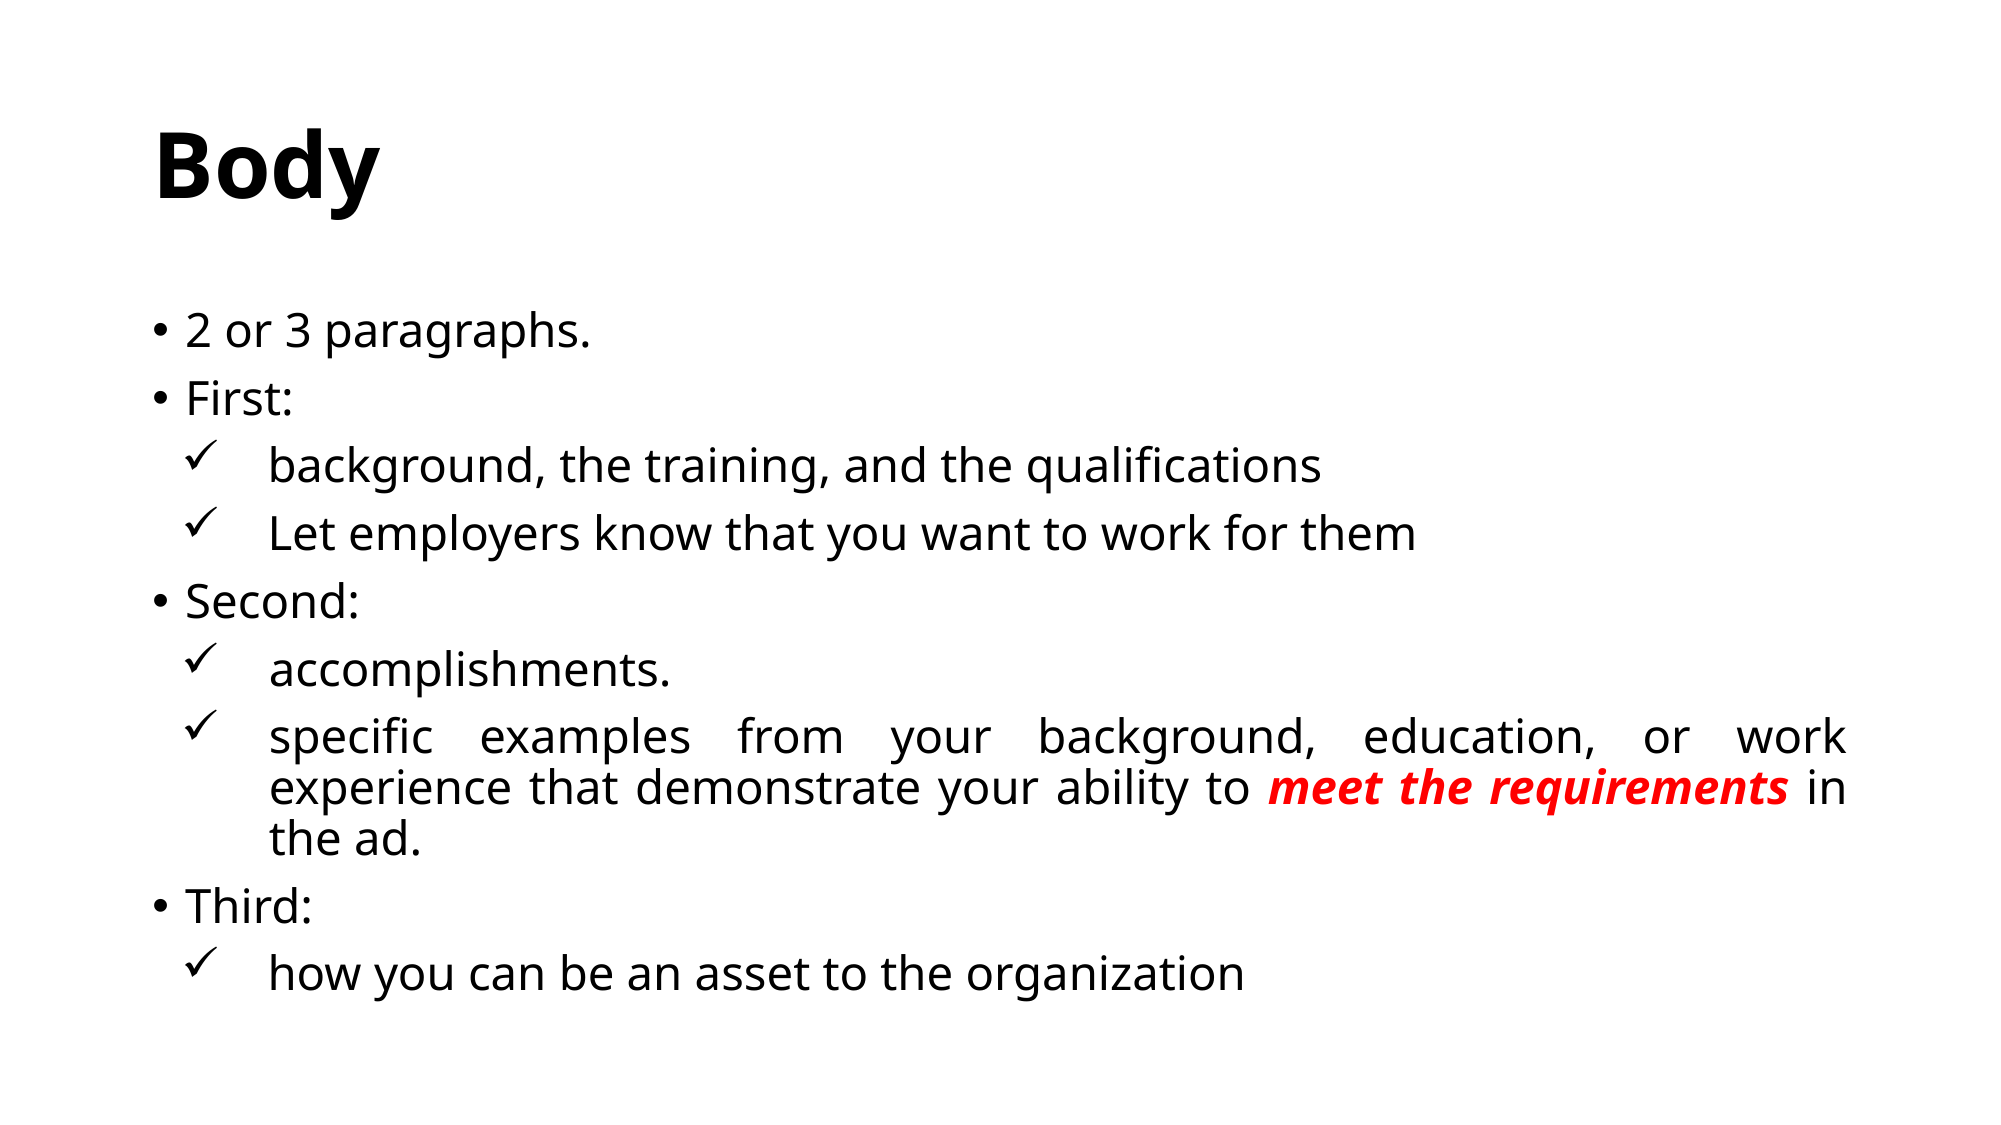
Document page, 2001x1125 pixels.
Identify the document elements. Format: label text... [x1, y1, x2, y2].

list 2 or 3 paragraphs. First: background, the training, and the qualifications Let employers know that you want to work for them Second: accomplishments. specific examples from your background, education, or work experience that demonstrate your ability to meet the requirements in the ad. Third: how you can be an asset to the organization [137, 299, 1863, 1014]
title Body [137, 59, 1863, 278]
